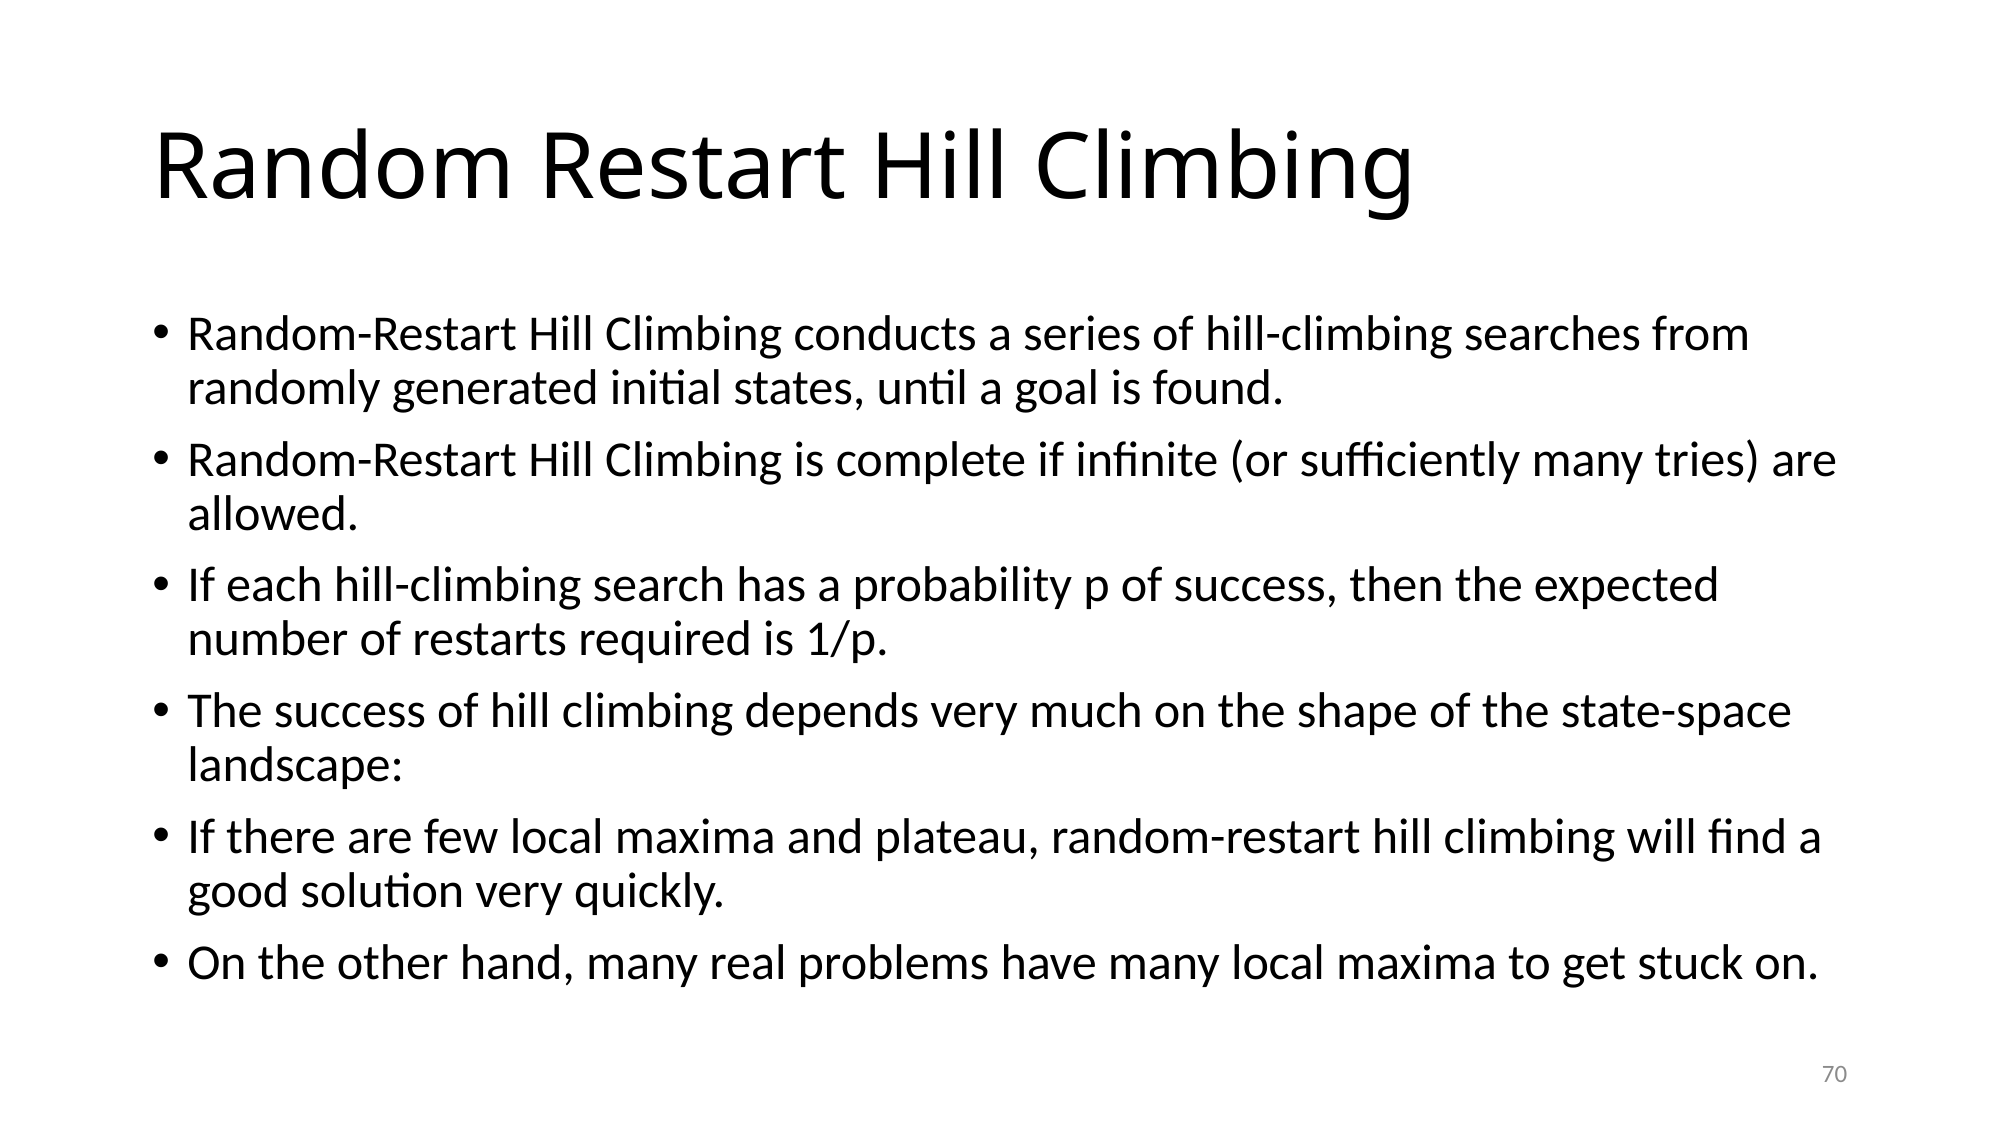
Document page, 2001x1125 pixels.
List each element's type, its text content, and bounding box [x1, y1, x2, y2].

slide_number 70 [1412, 1042, 1863, 1103]
list Random-Restart Hill Climbing conducts a series of hill-climbing searches from randomly generated initial states, until a goal is found. Random-Restart Hill Climbing is complete if infinite (or sufficiently many tries) are allowed. If each hill-climbing search has a probability p of success, then the expected number of restarts required is 1/p. The success of hill climbing depends very much on the shape of the state-space landscape: If there are few local maxima and plateau, random-restart hill climbing will find a good solution very quickly. On the other hand, many real problems have many local maxima to get stuck on. [137, 299, 1863, 1014]
title Random Restart Hill Climbing [137, 59, 1863, 278]
